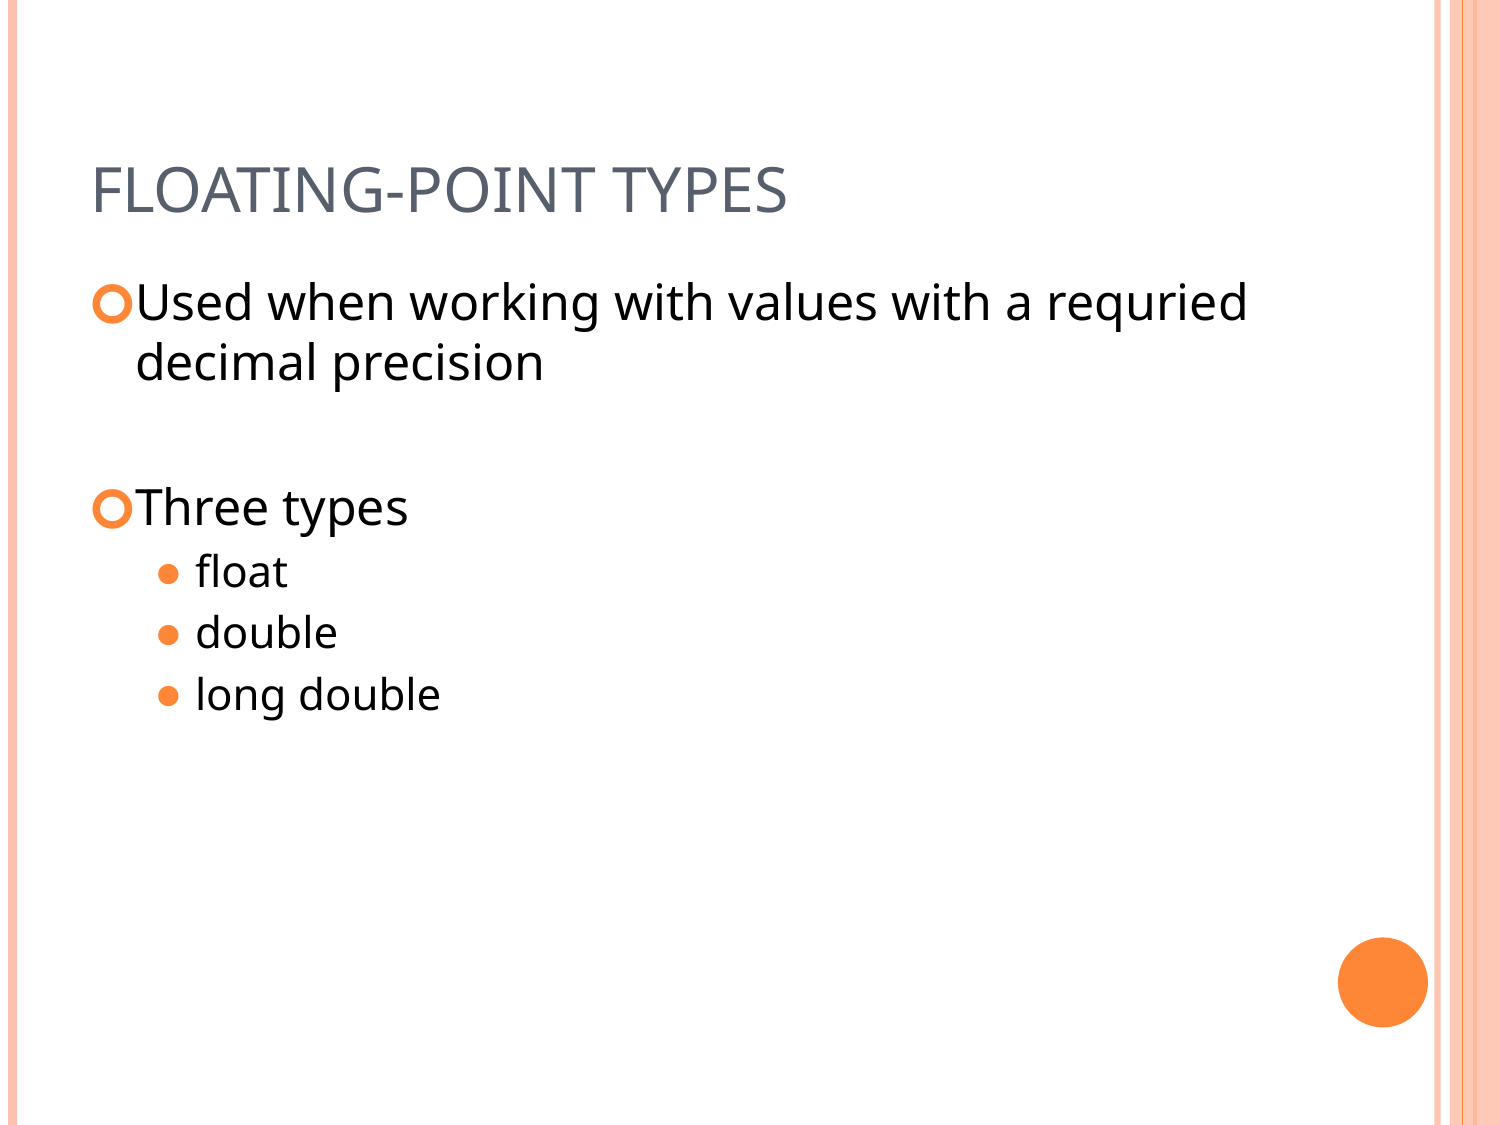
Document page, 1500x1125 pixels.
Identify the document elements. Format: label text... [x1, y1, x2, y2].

title Floating-point types [75, 45, 1300, 233]
list Used when working with values with a requried decimal precision Three types float double long double [75, 262, 1300, 1062]
